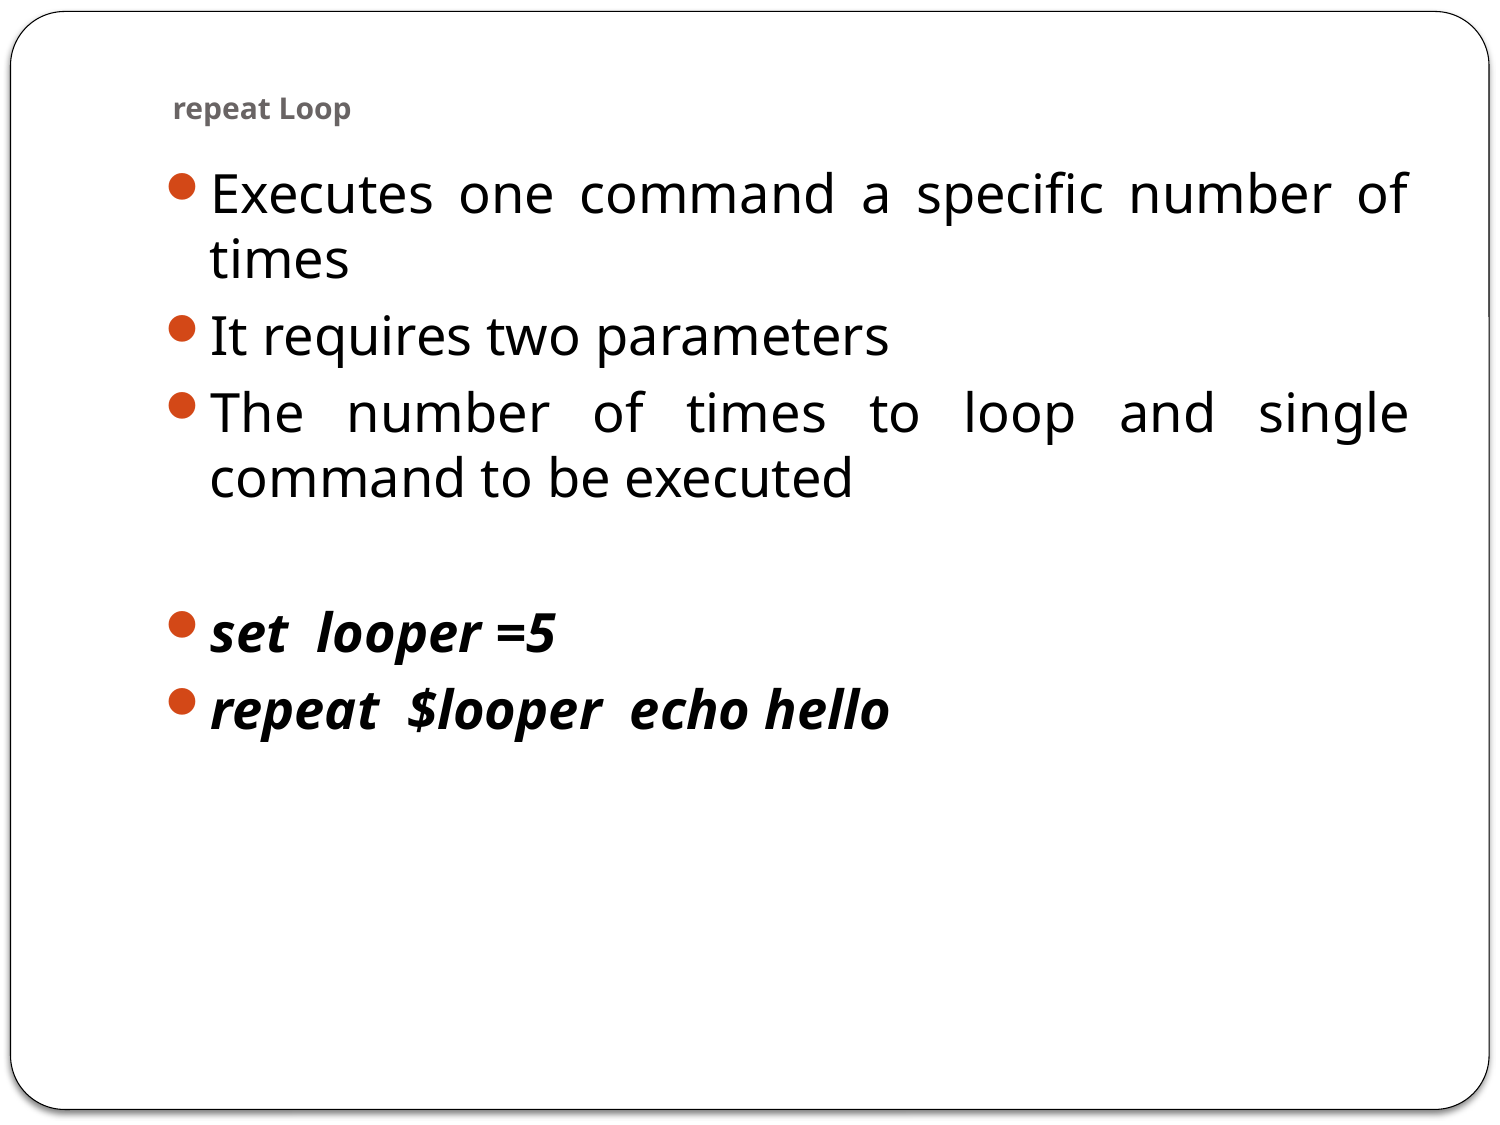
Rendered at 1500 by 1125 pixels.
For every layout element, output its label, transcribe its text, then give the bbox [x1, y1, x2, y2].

list Executes one command a specific number of times It requires two parameters The number of times to loop and single command to be executed set looper =5 repeat $looper echo hello [150, 152, 1425, 988]
title repeat Loop [150, 45, 1425, 141]
